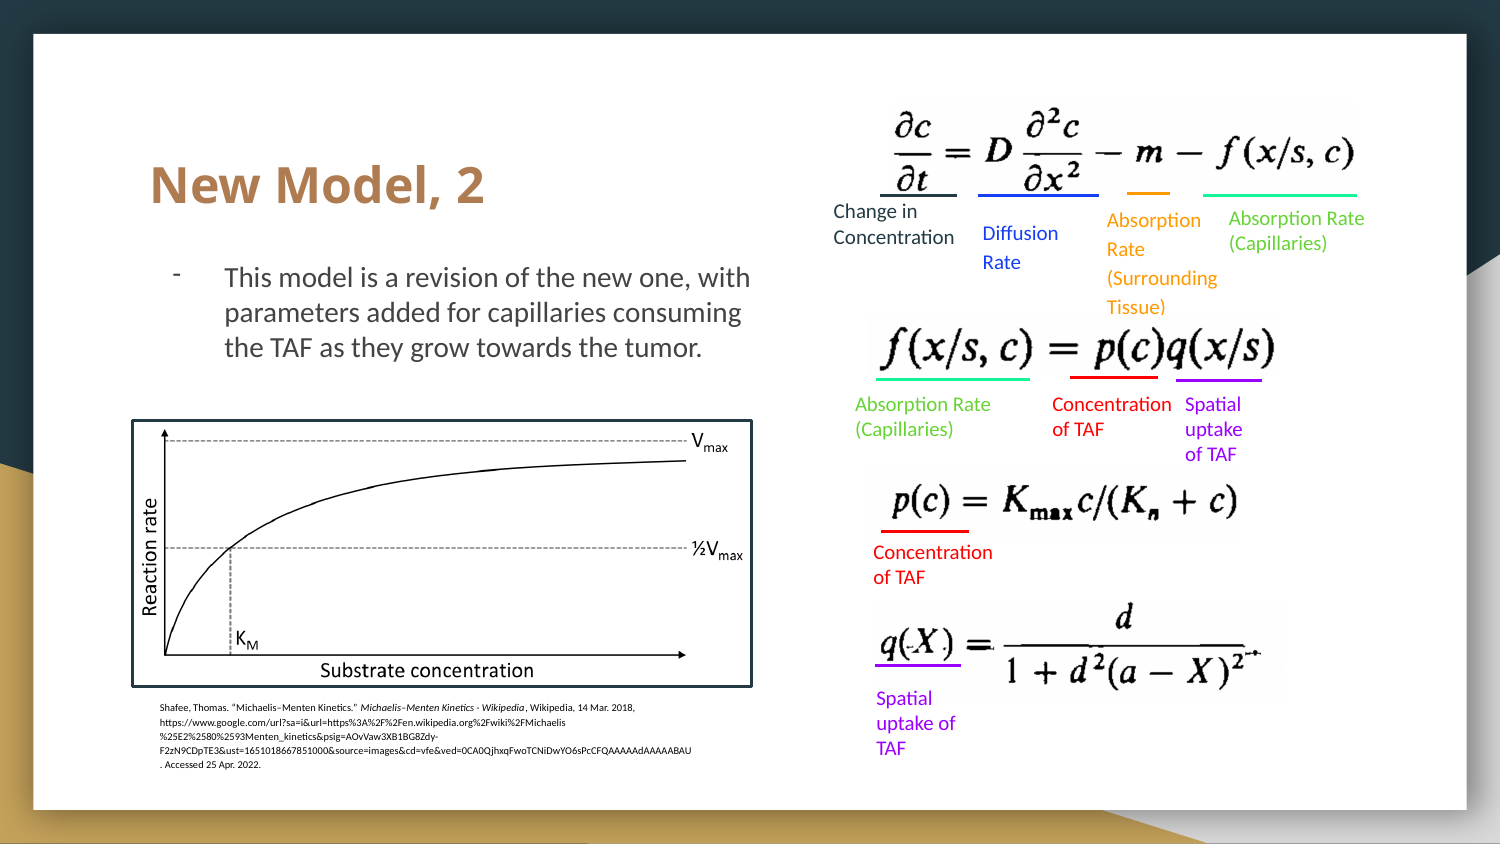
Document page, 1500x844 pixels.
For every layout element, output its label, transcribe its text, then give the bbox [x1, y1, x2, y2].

text_box Concentration of TAF [1037, 384, 1169, 462]
picture [867, 463, 1239, 541]
text_box Spatial uptake of TAF [1169, 384, 1271, 481]
text_box Spatial uptake of TAF [861, 669, 993, 800]
text_box Absorption Rate (Capillaries) [1213, 190, 1411, 270]
picture [875, 599, 1285, 702]
text_box This model is a revision of the new one, with parameters added for capillaries consuming the TAF as they grow towards the tumor. [134, 245, 771, 379]
picture [868, 315, 1278, 376]
text_box Concentration of TAF [858, 523, 1013, 604]
picture [889, 102, 1358, 195]
picture [134, 421, 751, 685]
text_box Shafee, Thomas. “Michaelis–Menten Kinetics.” Michaelis–Menten Kinetics - Wikipedia, Wikipedia, 14 Mar. 2018, https://www.google.com/url?sa=i&url=https%3A%2F%2Fen.wikipedia.org%2Fwiki%2FMichaelis%25E2%2580%2593Menten_kinetics&psig=AOvVaw3XB1BG8Zdy-F2zN9CDpTE3&ust=1651018667851000&source=images&cd=vfe&ved=0CA0QjhxqFwoTCNiDwYO6sPcCFQAAAAAdAAAAABAU. Accessed 25 Apr. 2022. [86, 684, 711, 831]
title New Model, 2 [134, 138, 1366, 245]
text_box Absorption Rate (Capillaries) [840, 375, 1037, 456]
